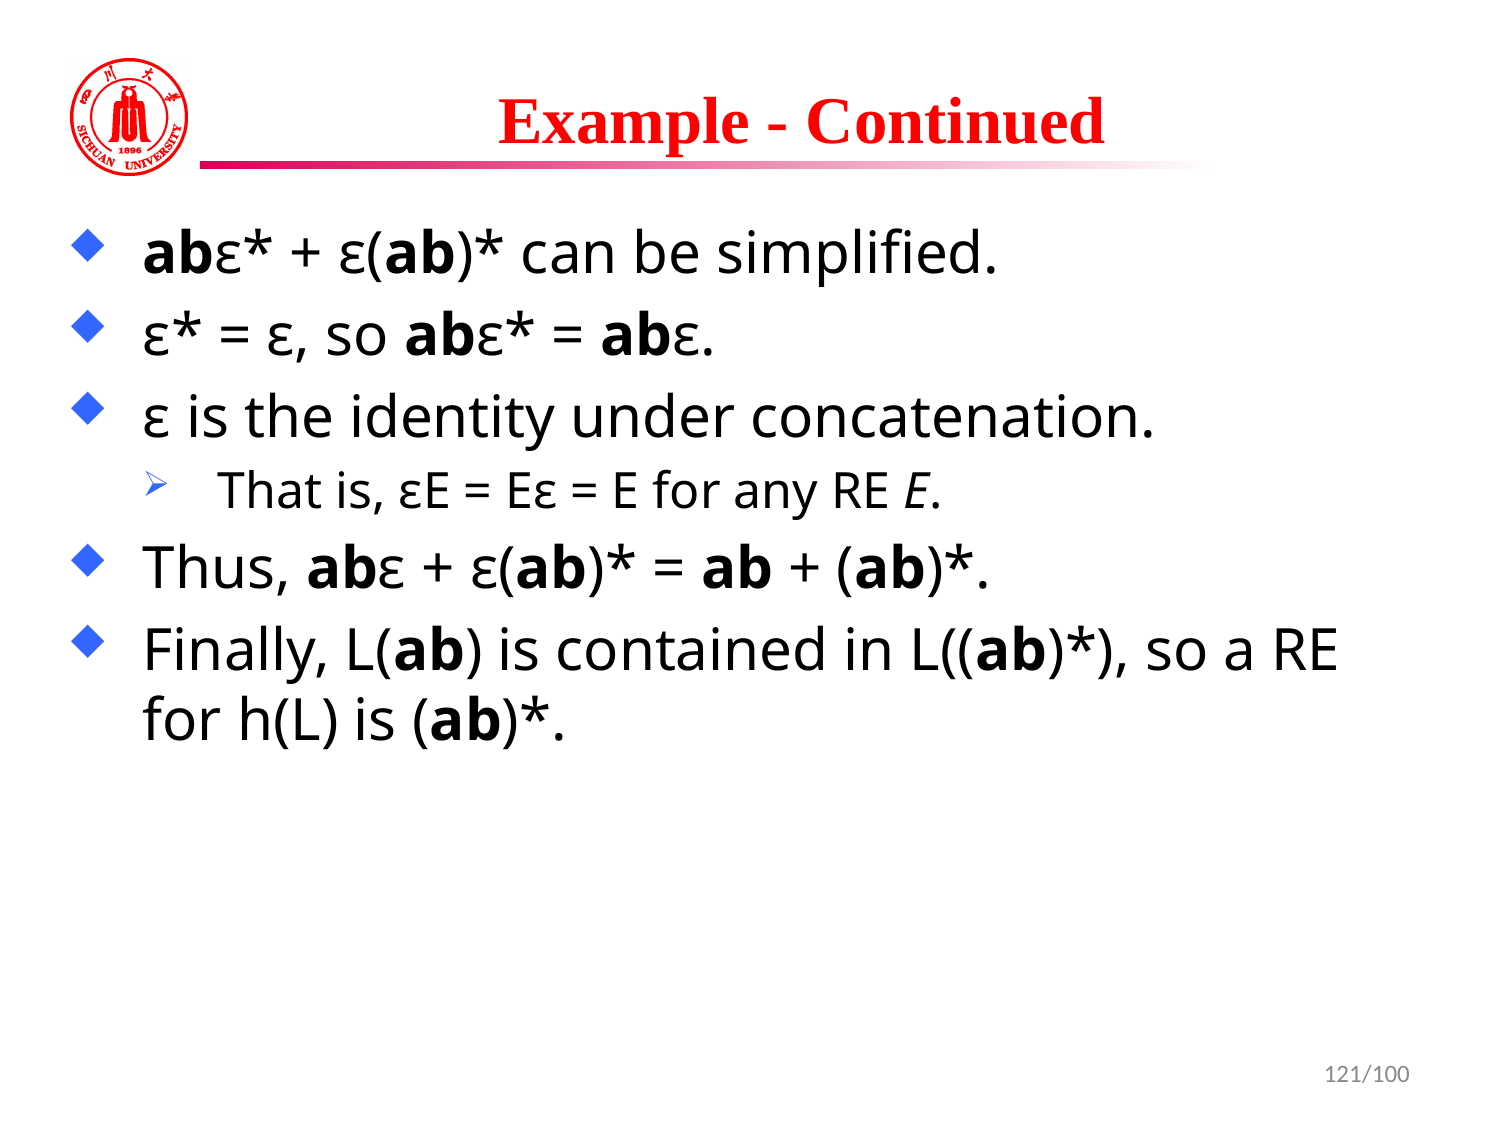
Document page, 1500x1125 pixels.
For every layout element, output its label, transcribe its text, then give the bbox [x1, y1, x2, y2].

text_box abε* + ε(ab)* can be simplified. ε* = ε, so abε* = abε. ε is the identity under concatenation. That is, εE = Eε = E for any RE E. Thus, abε + ε(ab)* = ab + (ab)*. Finally, L(ab) is contained in L((ab)*), so a RE for h(L) is (ab)*. [53, 207, 1447, 1012]
slide_number 121/100 [1074, 1042, 1425, 1103]
text_box Example - Continued [491, 72, 1114, 160]
text_box [199, 161, 1214, 169]
picture [70, 58, 188, 176]
